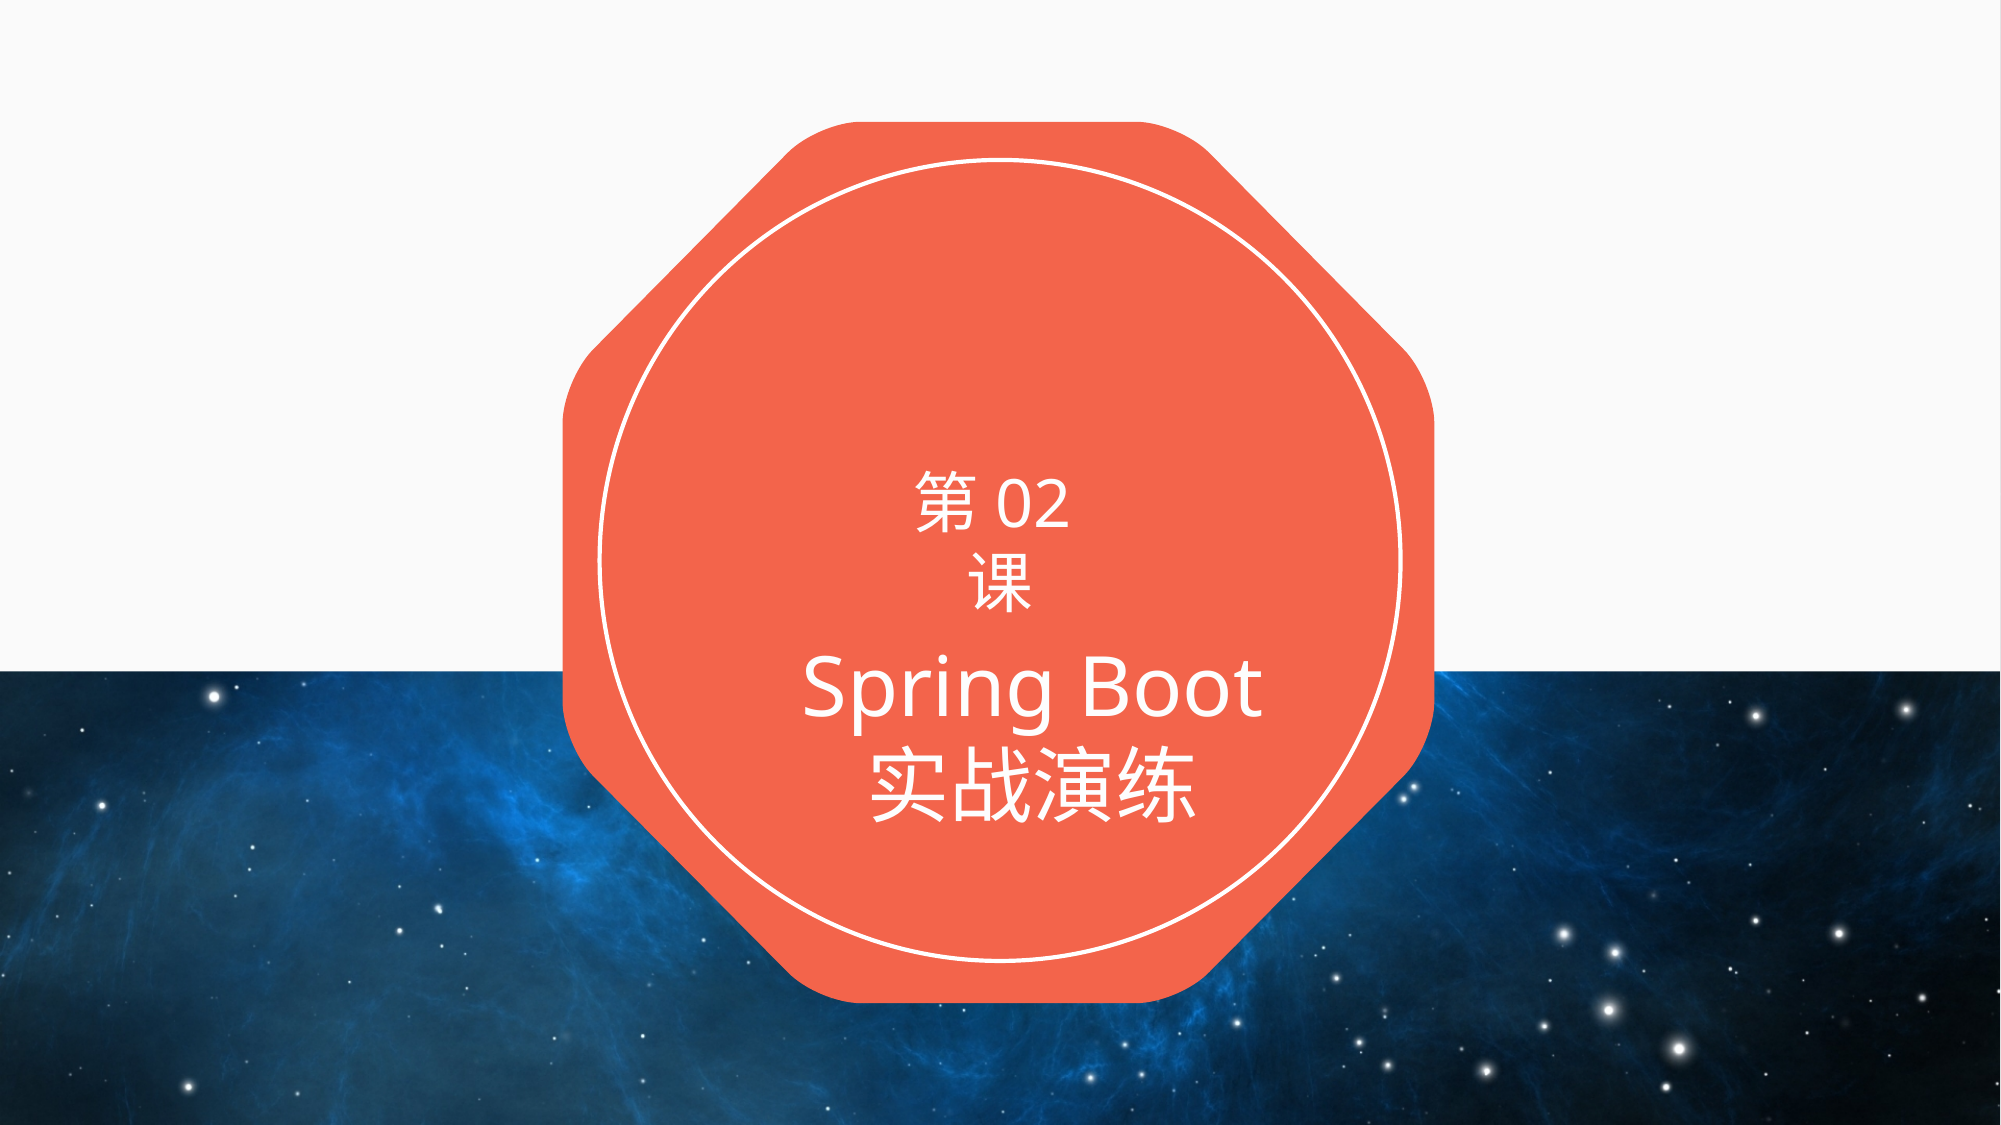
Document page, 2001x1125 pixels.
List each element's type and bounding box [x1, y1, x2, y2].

text_box [0, 0, 2000, 672]
text_box [562, 121, 1435, 831]
text_box [647, 452, 1418, 843]
picture [0, 0, 2001, 1125]
text_box [598, 158, 1387, 752]
text_box [659, 843, 1338, 1004]
text_box [714, 843, 1286, 962]
